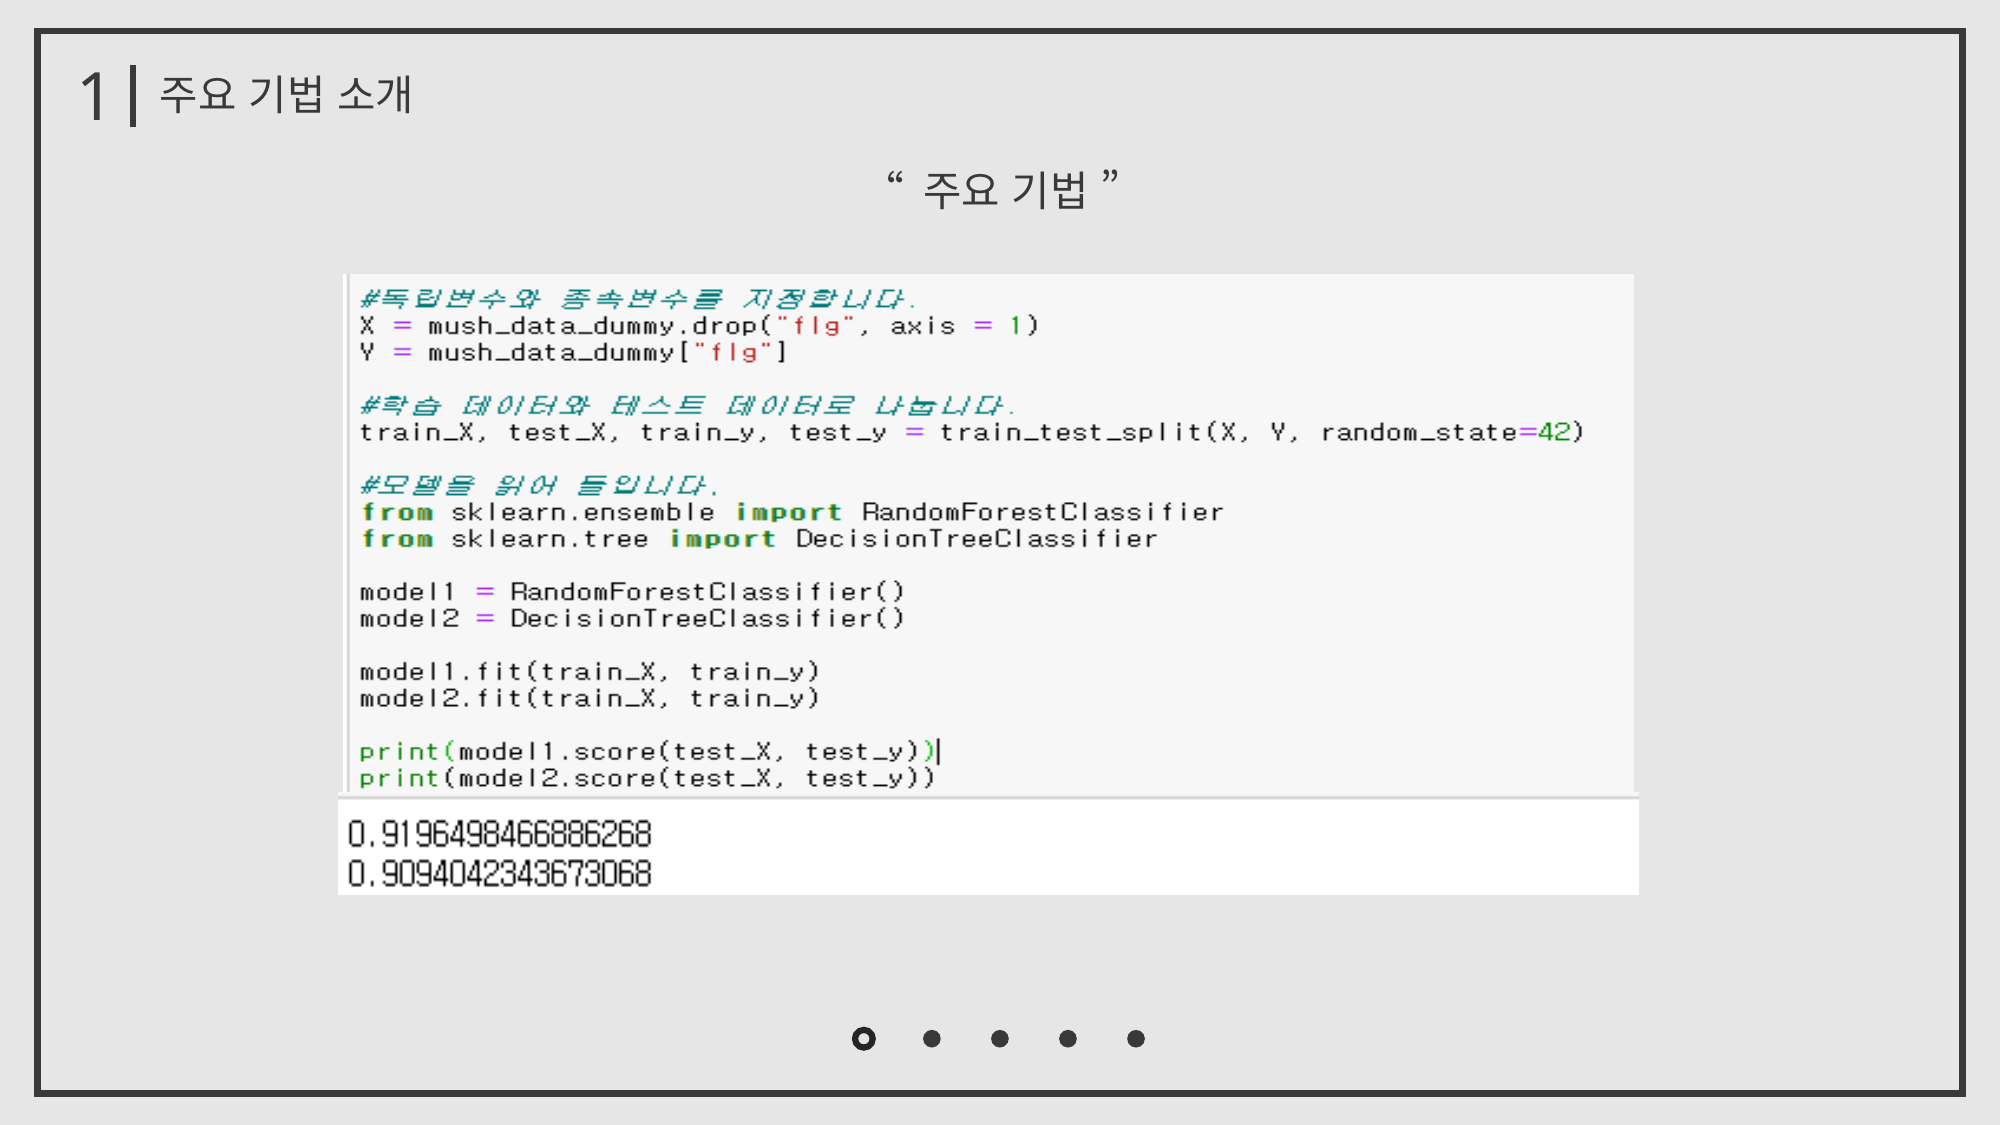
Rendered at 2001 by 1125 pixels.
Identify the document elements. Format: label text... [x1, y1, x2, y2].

picture [338, 274, 1639, 895]
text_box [855, 1029, 1145, 1048]
text_box 주요 기법 소개 [145, 61, 859, 127]
text_box [36, 30, 1964, 1095]
text_box “ 주요 기법 ” [767, 157, 1215, 223]
text_box 1 [61, 46, 146, 142]
